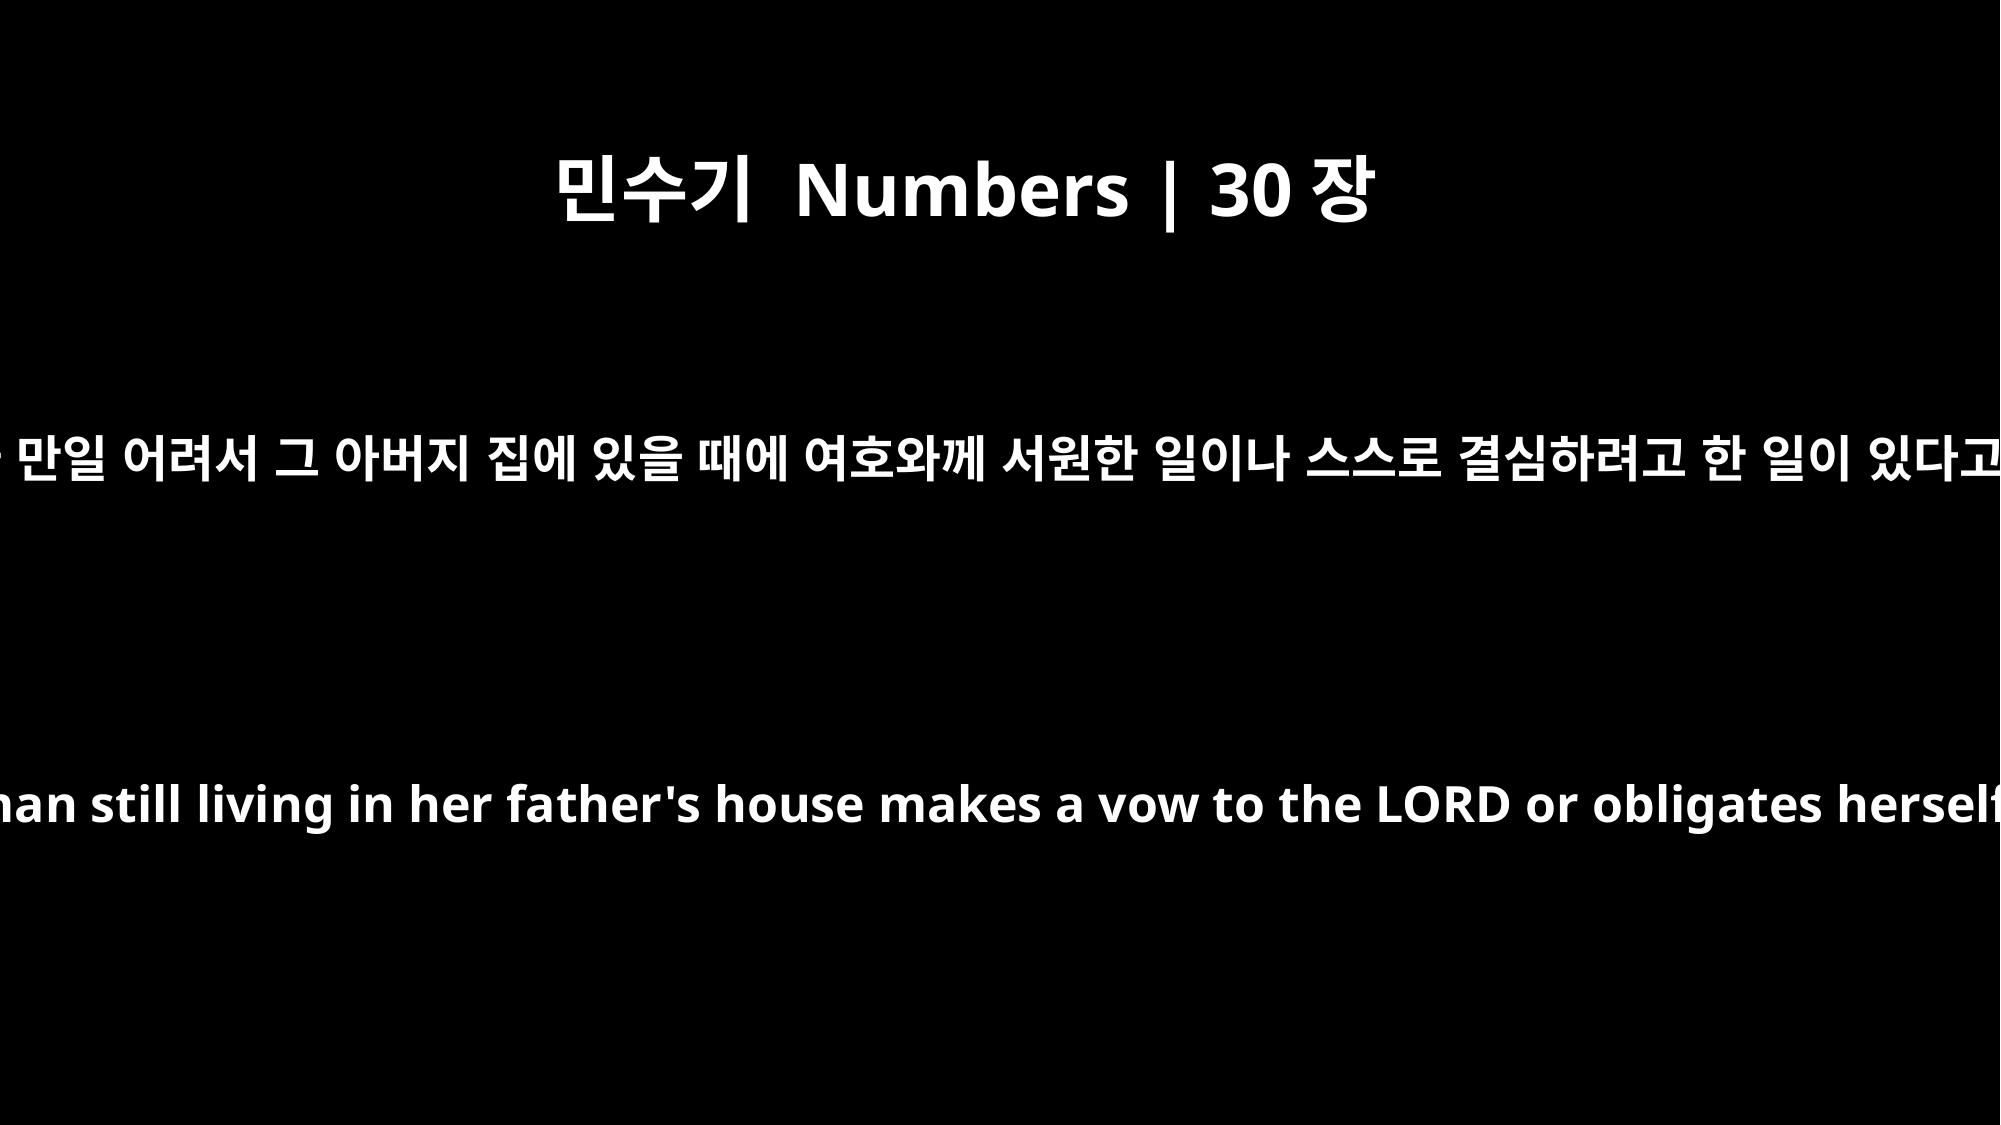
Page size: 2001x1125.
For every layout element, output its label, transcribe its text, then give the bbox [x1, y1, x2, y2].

text_box 3 또 여자가 만일 어려서 그 아버지 집에 있을 때에 여호와께 서원한 일이나 스스로 결심하려고 한 일이 있다고 하자 [0, 359, 2000, 495]
text_box "When a young woman still living in her father's house makes a vow to the LORD or obligates herself by a pledge [0, 764, 2000, 840]
text_box 민수기 Numbers | 30장 [538, 136, 1393, 239]
